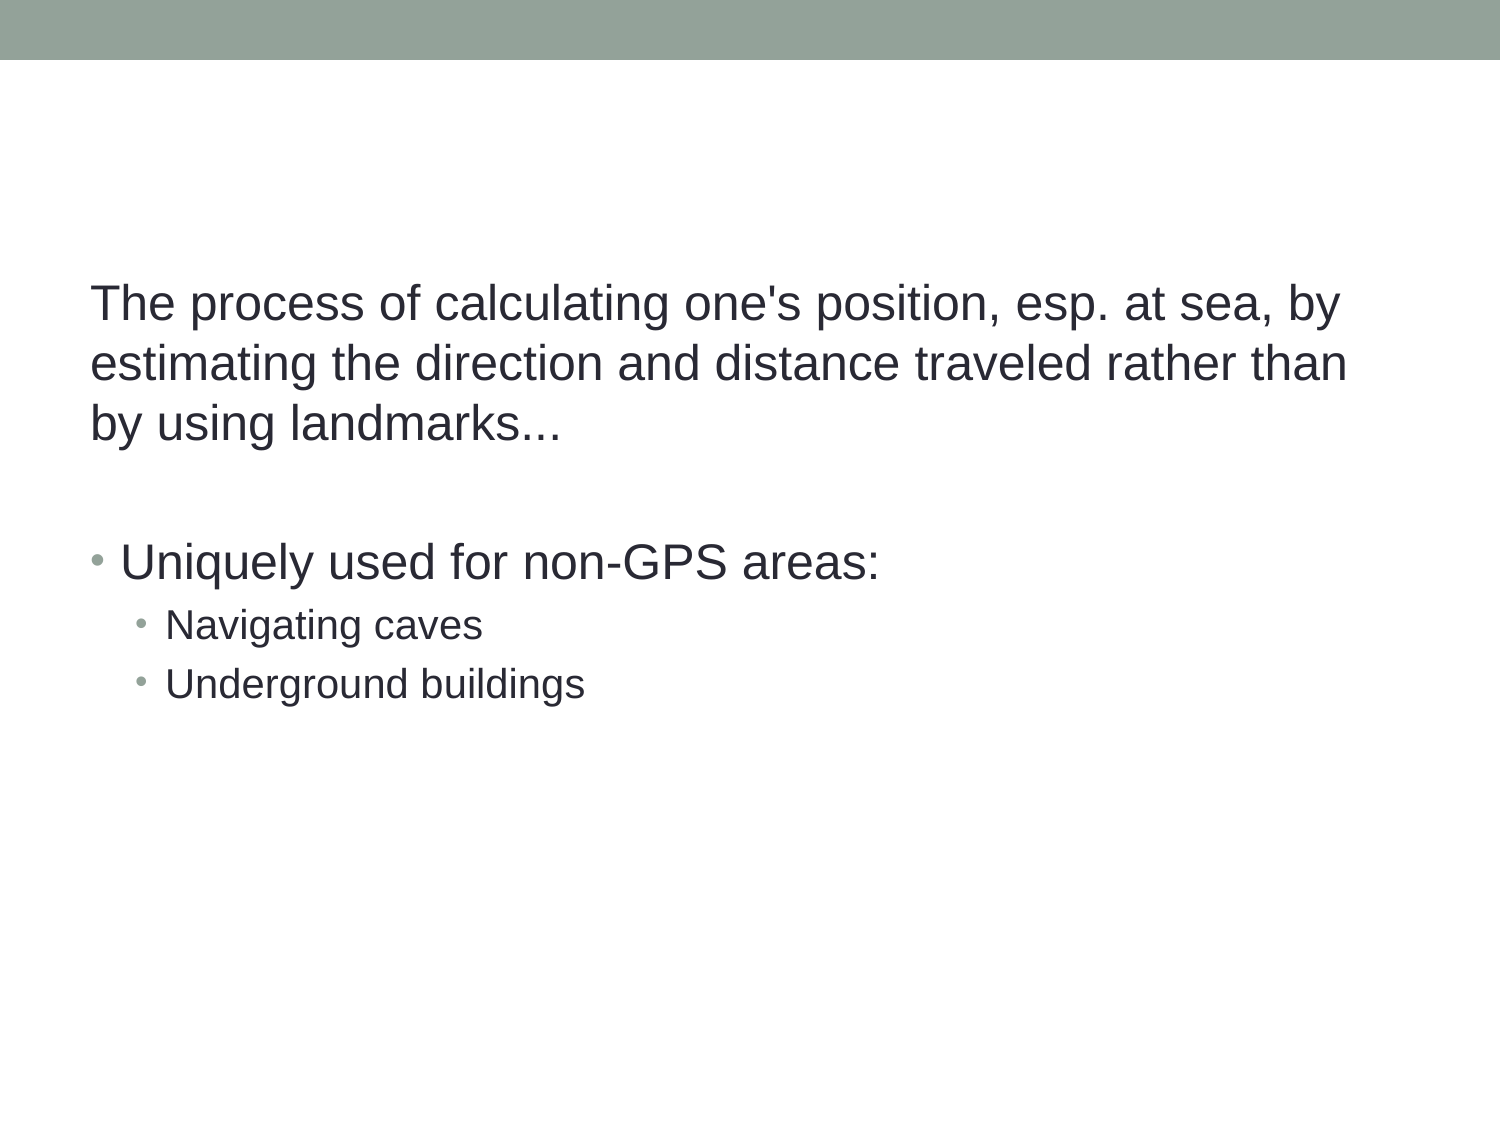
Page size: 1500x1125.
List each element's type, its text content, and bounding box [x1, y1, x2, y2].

list The process of calculating one's position, esp. at sea, by estimating the direction and distance traveled rather than by using landmarks... Uniquely used for non-GPS areas: Navigating caves Underground buildings [75, 262, 1425, 1063]
